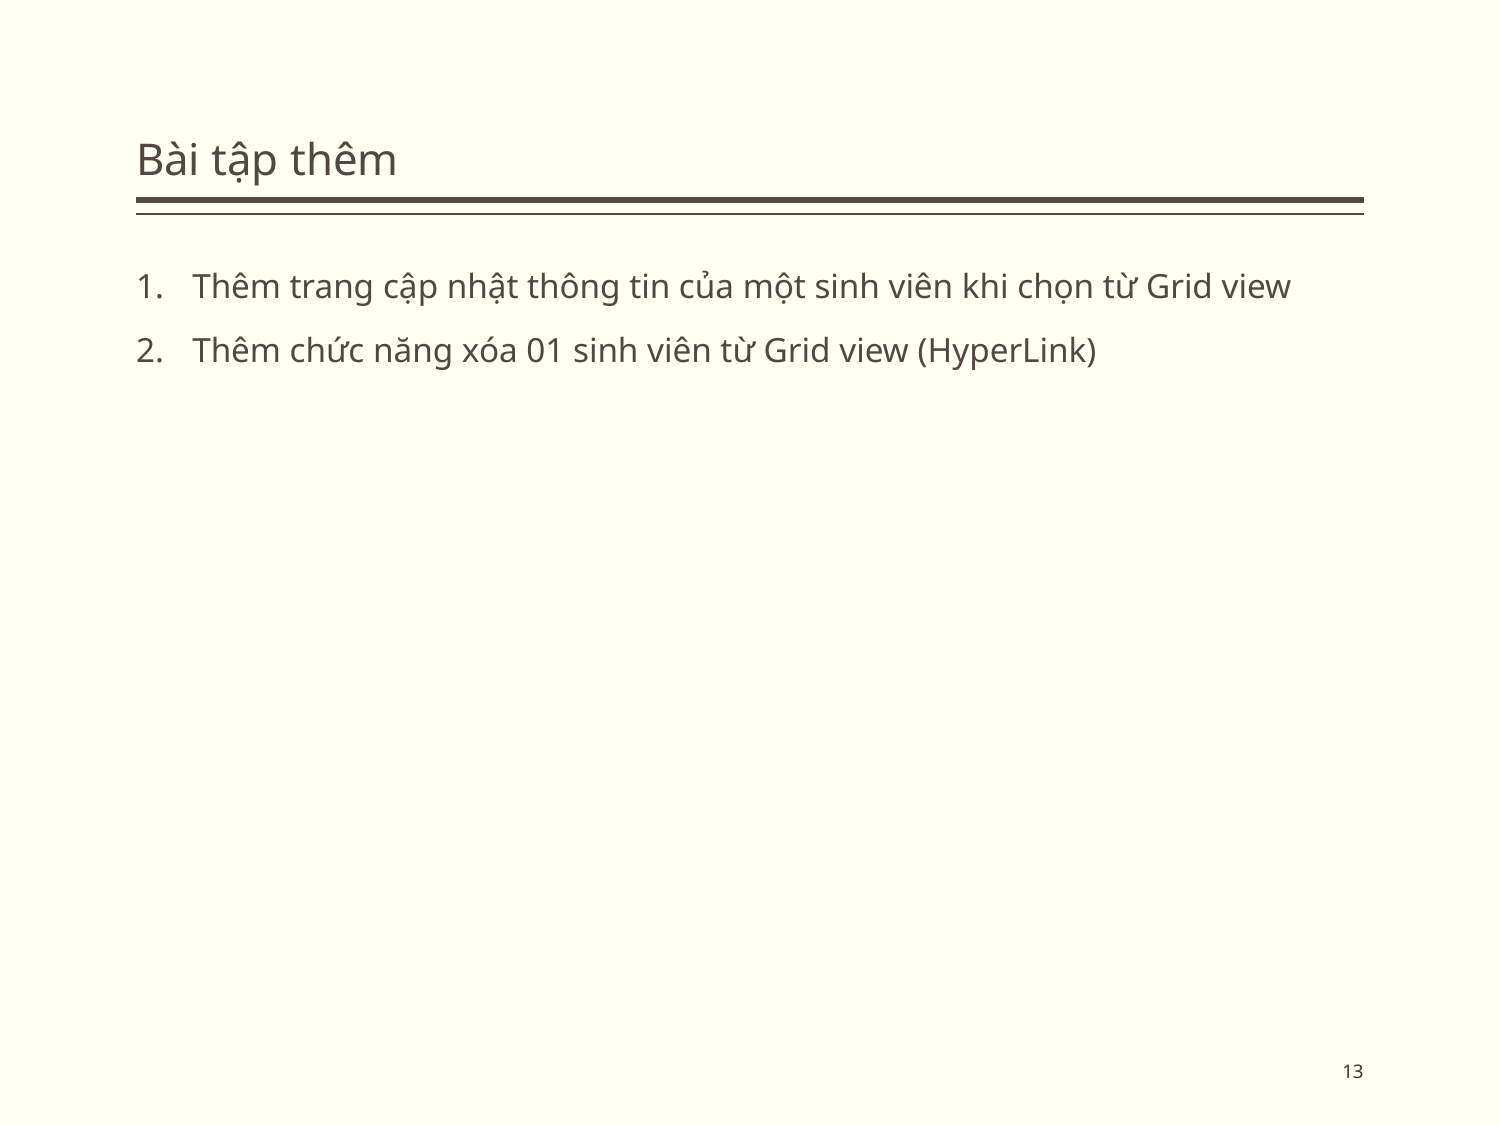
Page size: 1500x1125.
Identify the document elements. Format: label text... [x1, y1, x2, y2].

slide_number 13 [1138, 1042, 1364, 1103]
title Bài tập thêm [135, 12, 1364, 193]
list Thêm trang cập nhật thông tin của một sinh viên khi chọn từ Grid view Thêm chức năng xóa 01 sinh viên từ Grid view (HyperLink) [135, 262, 1364, 1013]
